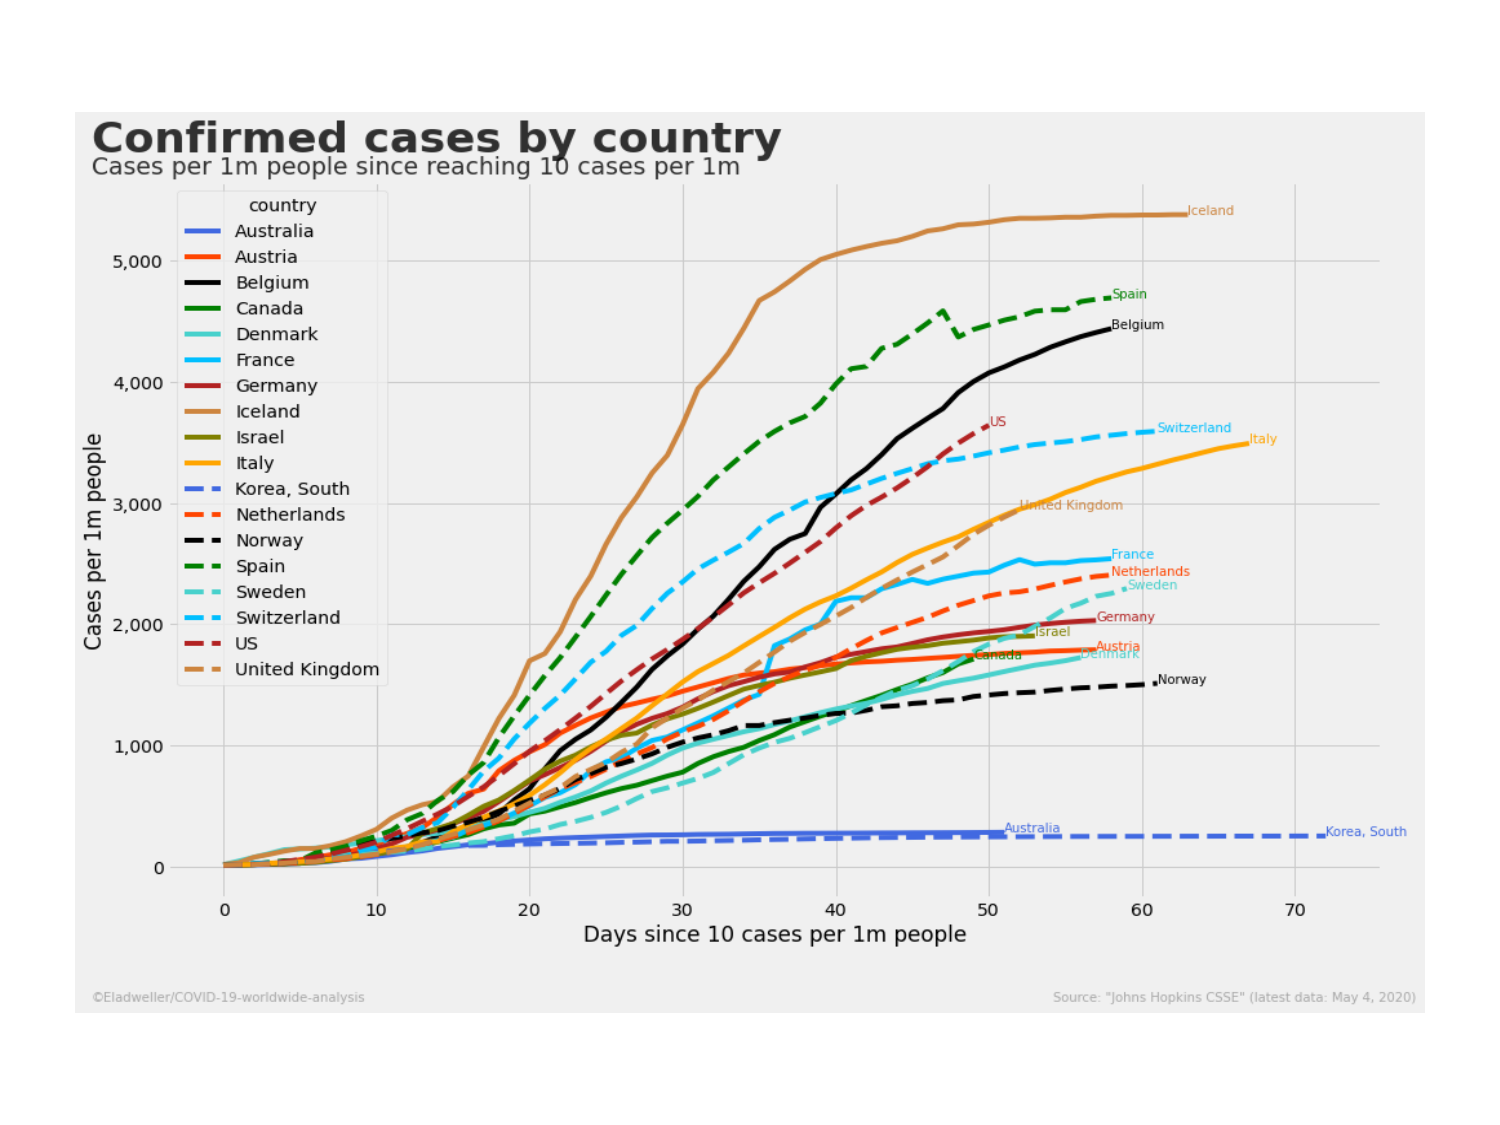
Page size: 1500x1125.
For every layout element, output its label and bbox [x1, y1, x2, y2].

picture [74, 112, 1426, 1013]
